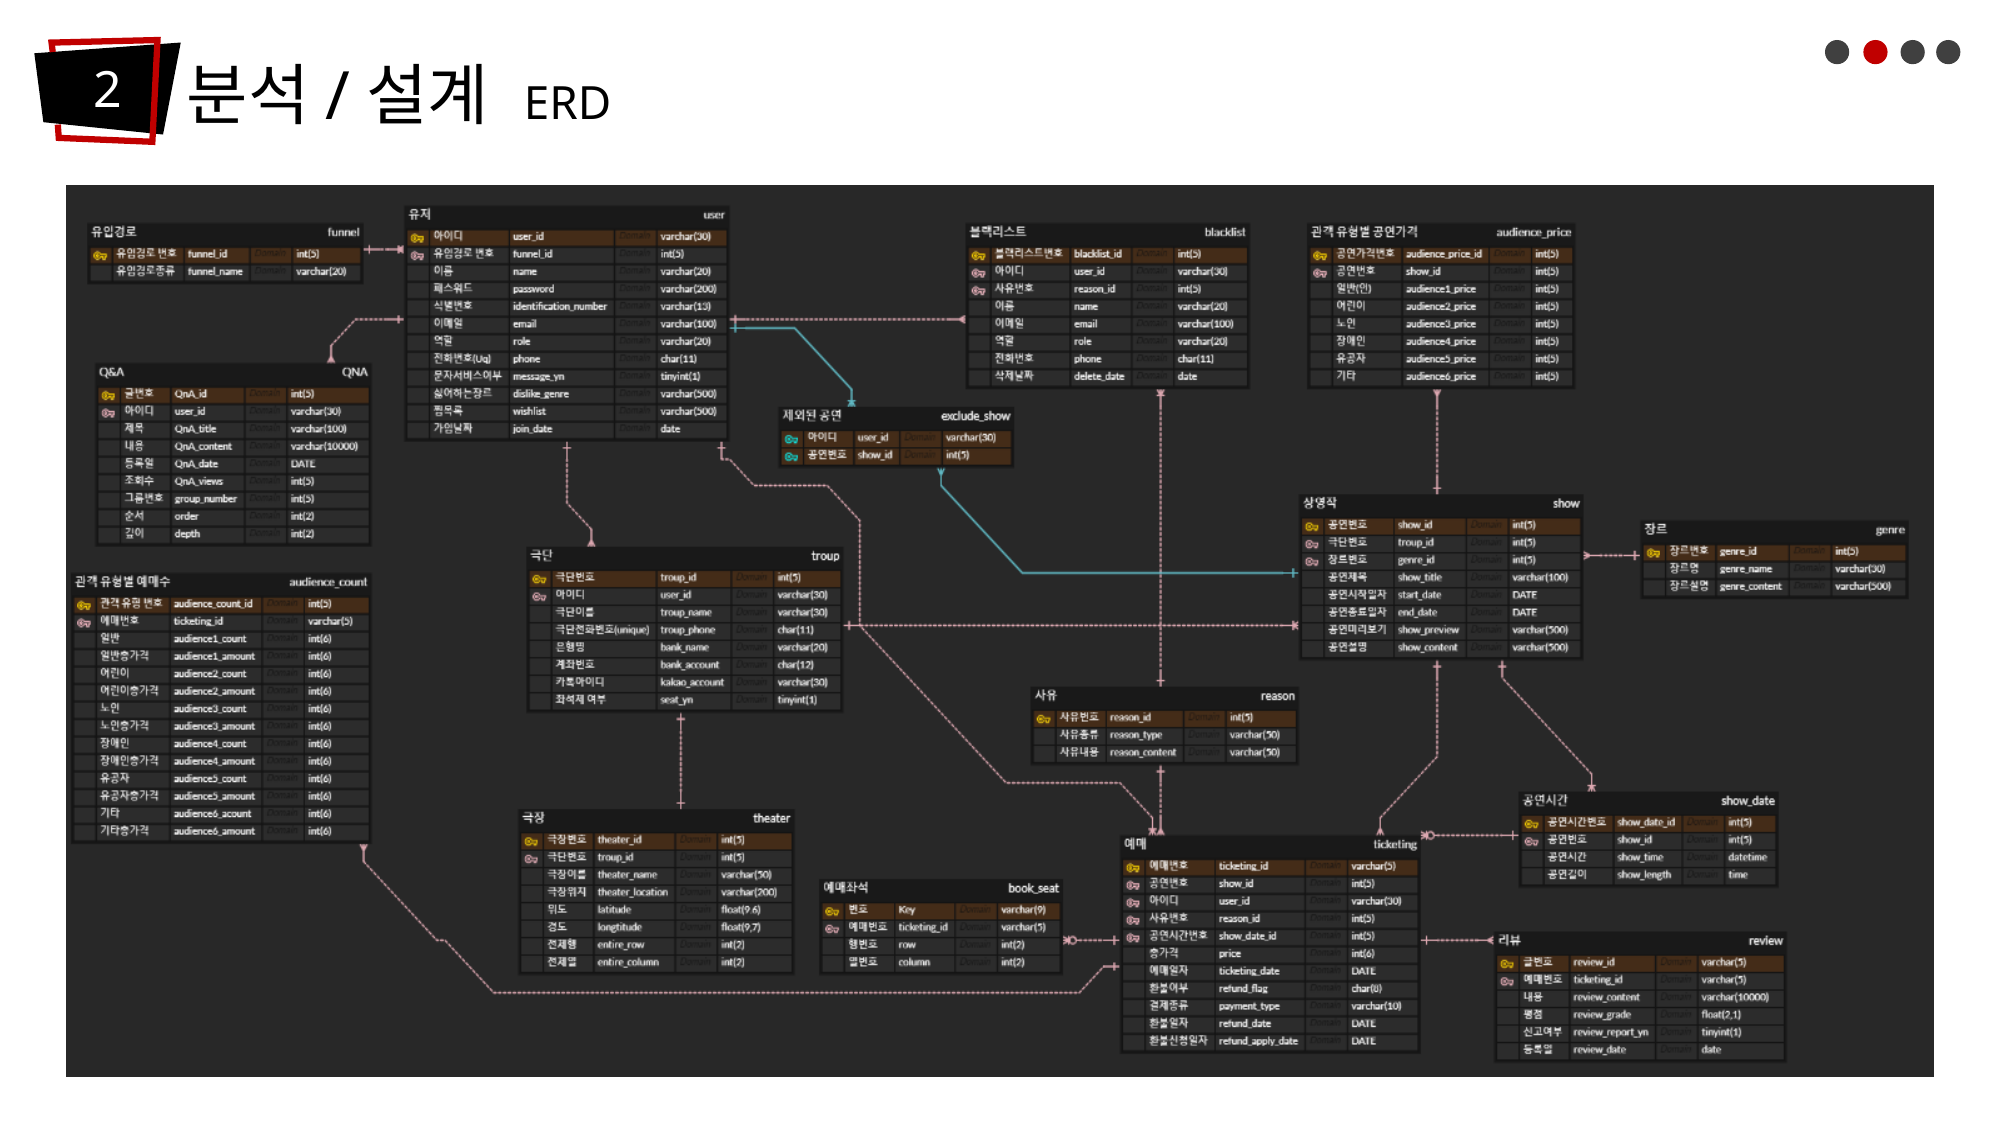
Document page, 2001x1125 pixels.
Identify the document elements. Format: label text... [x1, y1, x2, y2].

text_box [34, 40, 181, 142]
picture [66, 185, 1934, 1077]
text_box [1825, 39, 1961, 65]
text_box 분석/설계 ERD [181, 45, 627, 141]
